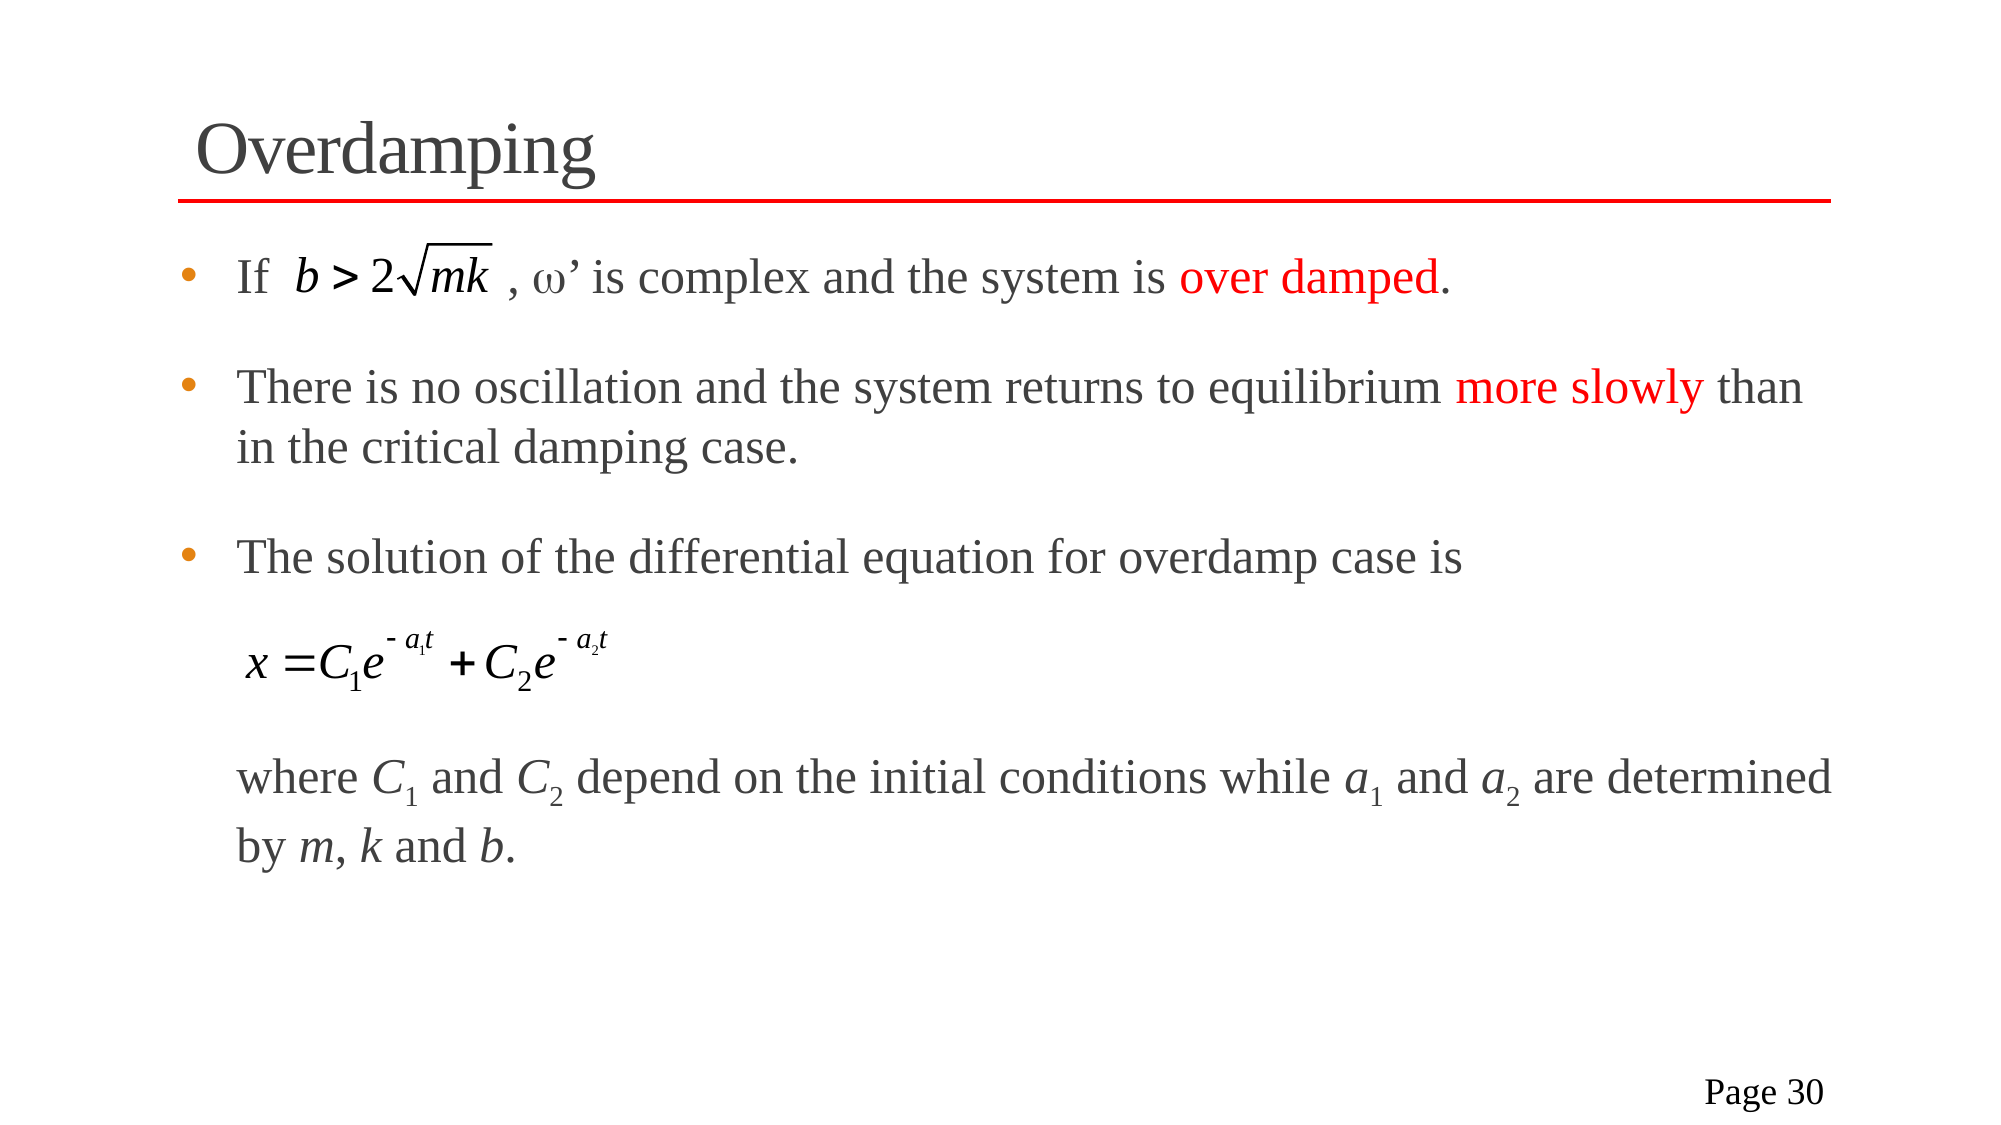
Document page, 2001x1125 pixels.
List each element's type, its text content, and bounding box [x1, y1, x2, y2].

list If , ’ is complex and the system is over damped. There is no oscillation and the system returns to equilibrium more slowly than in the critical damping case. The solution of the differential equation for overdamp case is where C1 and C2 depend on the initial conditions while a1 and a2 are determined by m, k and b. [180, 236, 1834, 1004]
title Overdamping [180, 47, 1830, 236]
slide_number Page 30 [1624, 1059, 1840, 1120]
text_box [239, 619, 614, 698]
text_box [292, 237, 498, 302]
